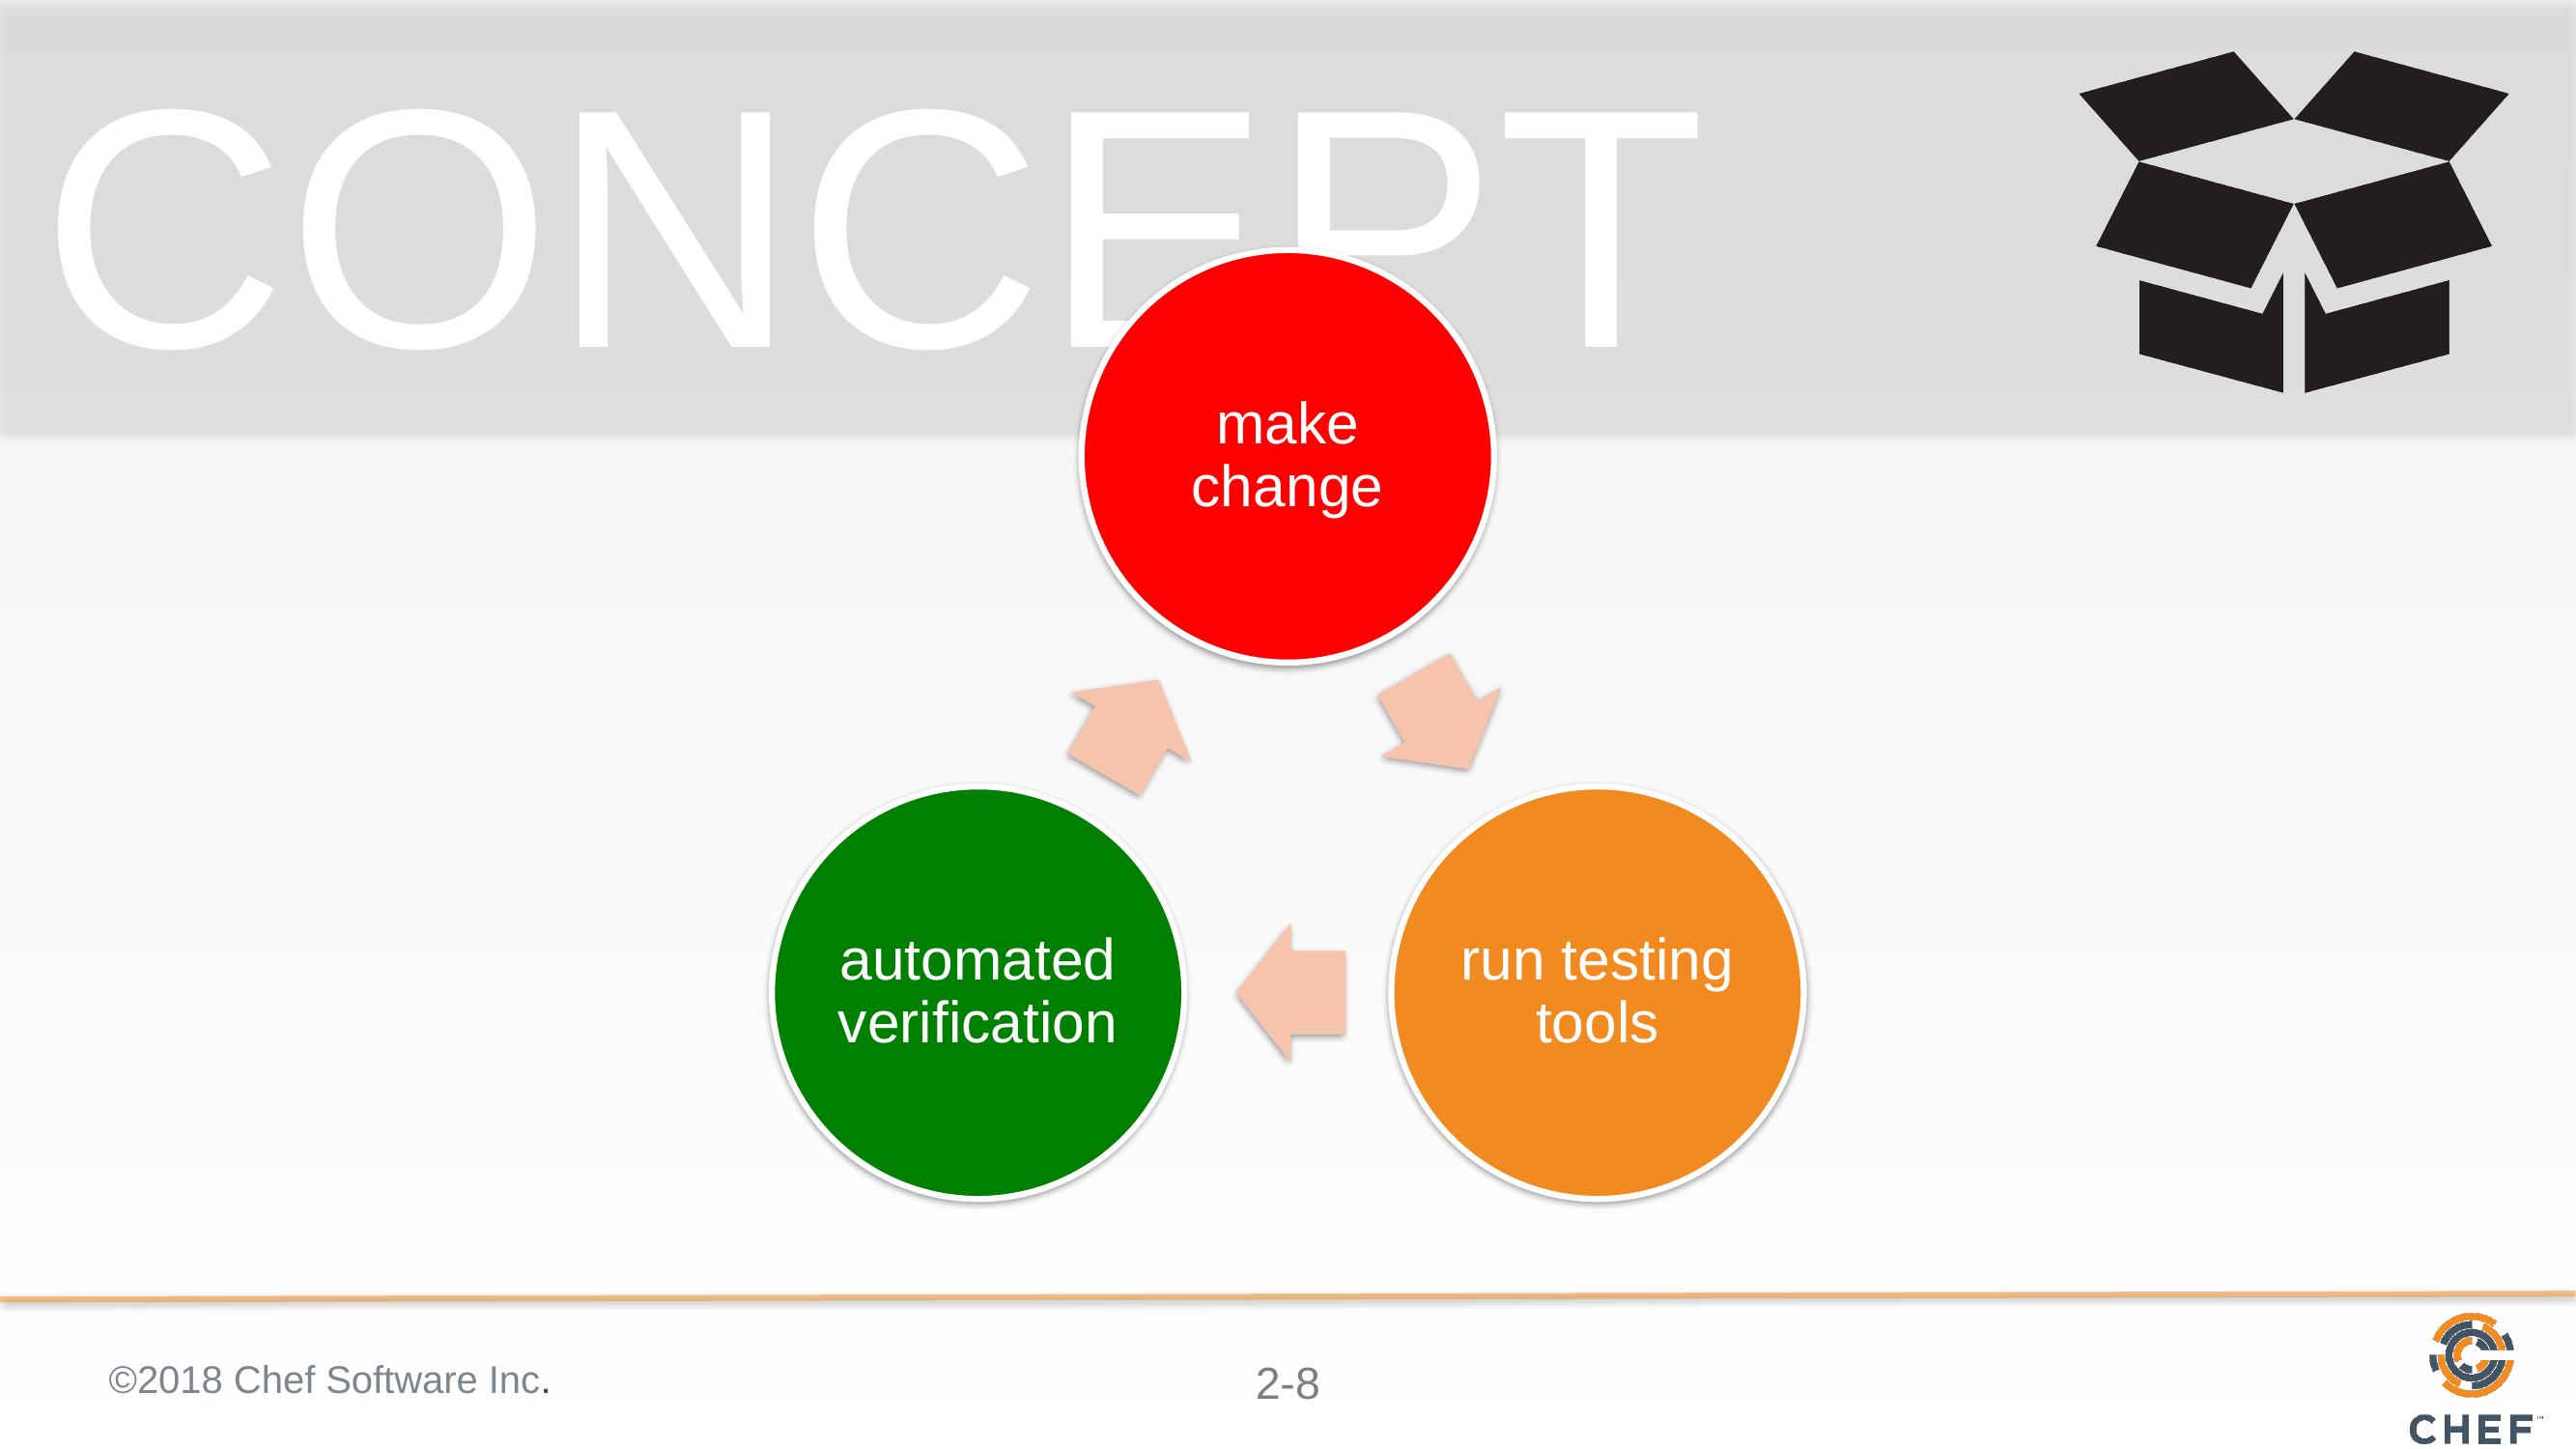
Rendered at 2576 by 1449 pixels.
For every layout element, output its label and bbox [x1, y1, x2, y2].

picture [2079, 51, 2509, 399]
picture [2399, 1297, 2551, 1449]
text_box [684, 249, 1892, 1200]
